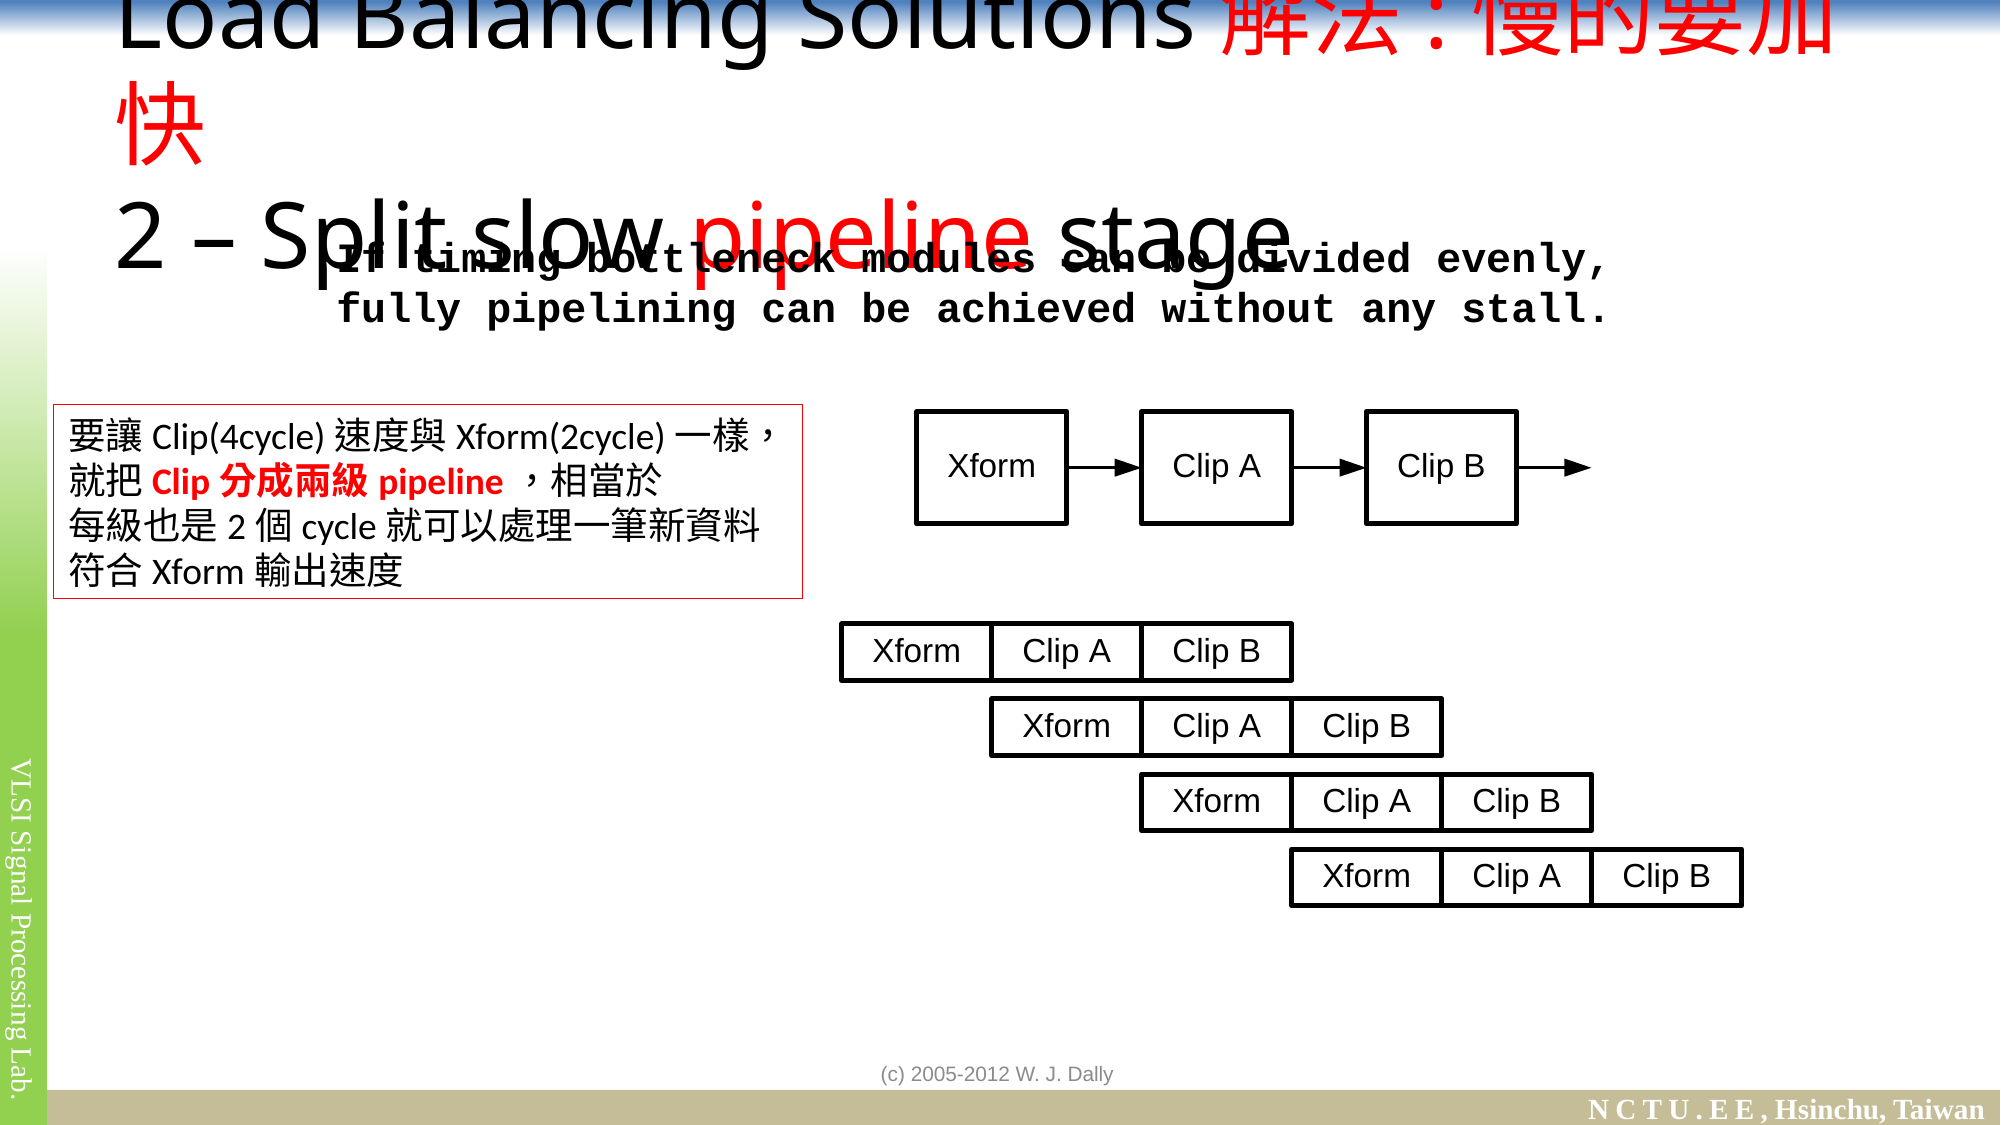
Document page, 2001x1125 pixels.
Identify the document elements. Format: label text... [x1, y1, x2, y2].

footer (c) 2005-2012 W. J. Dally [683, 1042, 1317, 1103]
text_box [834, 616, 1750, 914]
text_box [909, 404, 1597, 532]
text_box If timing bottleneck modules can be divided evenly, fully pipelining can be achieved without any stall. [321, 223, 1627, 338]
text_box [0, 472, 47, 476]
text_box 要讓Clip(4cycle)速度與Xform(2cycle)一樣， 就把Clip分成兩級pipeline，相當於 每級也是2個cycle就可以處理一筆新資料 符合Xform輸出速度 [53, 404, 803, 599]
title Load Balancing Solutions解法:慢的要加快 2 – Split slow pipeline stage [99, 44, 1901, 200]
